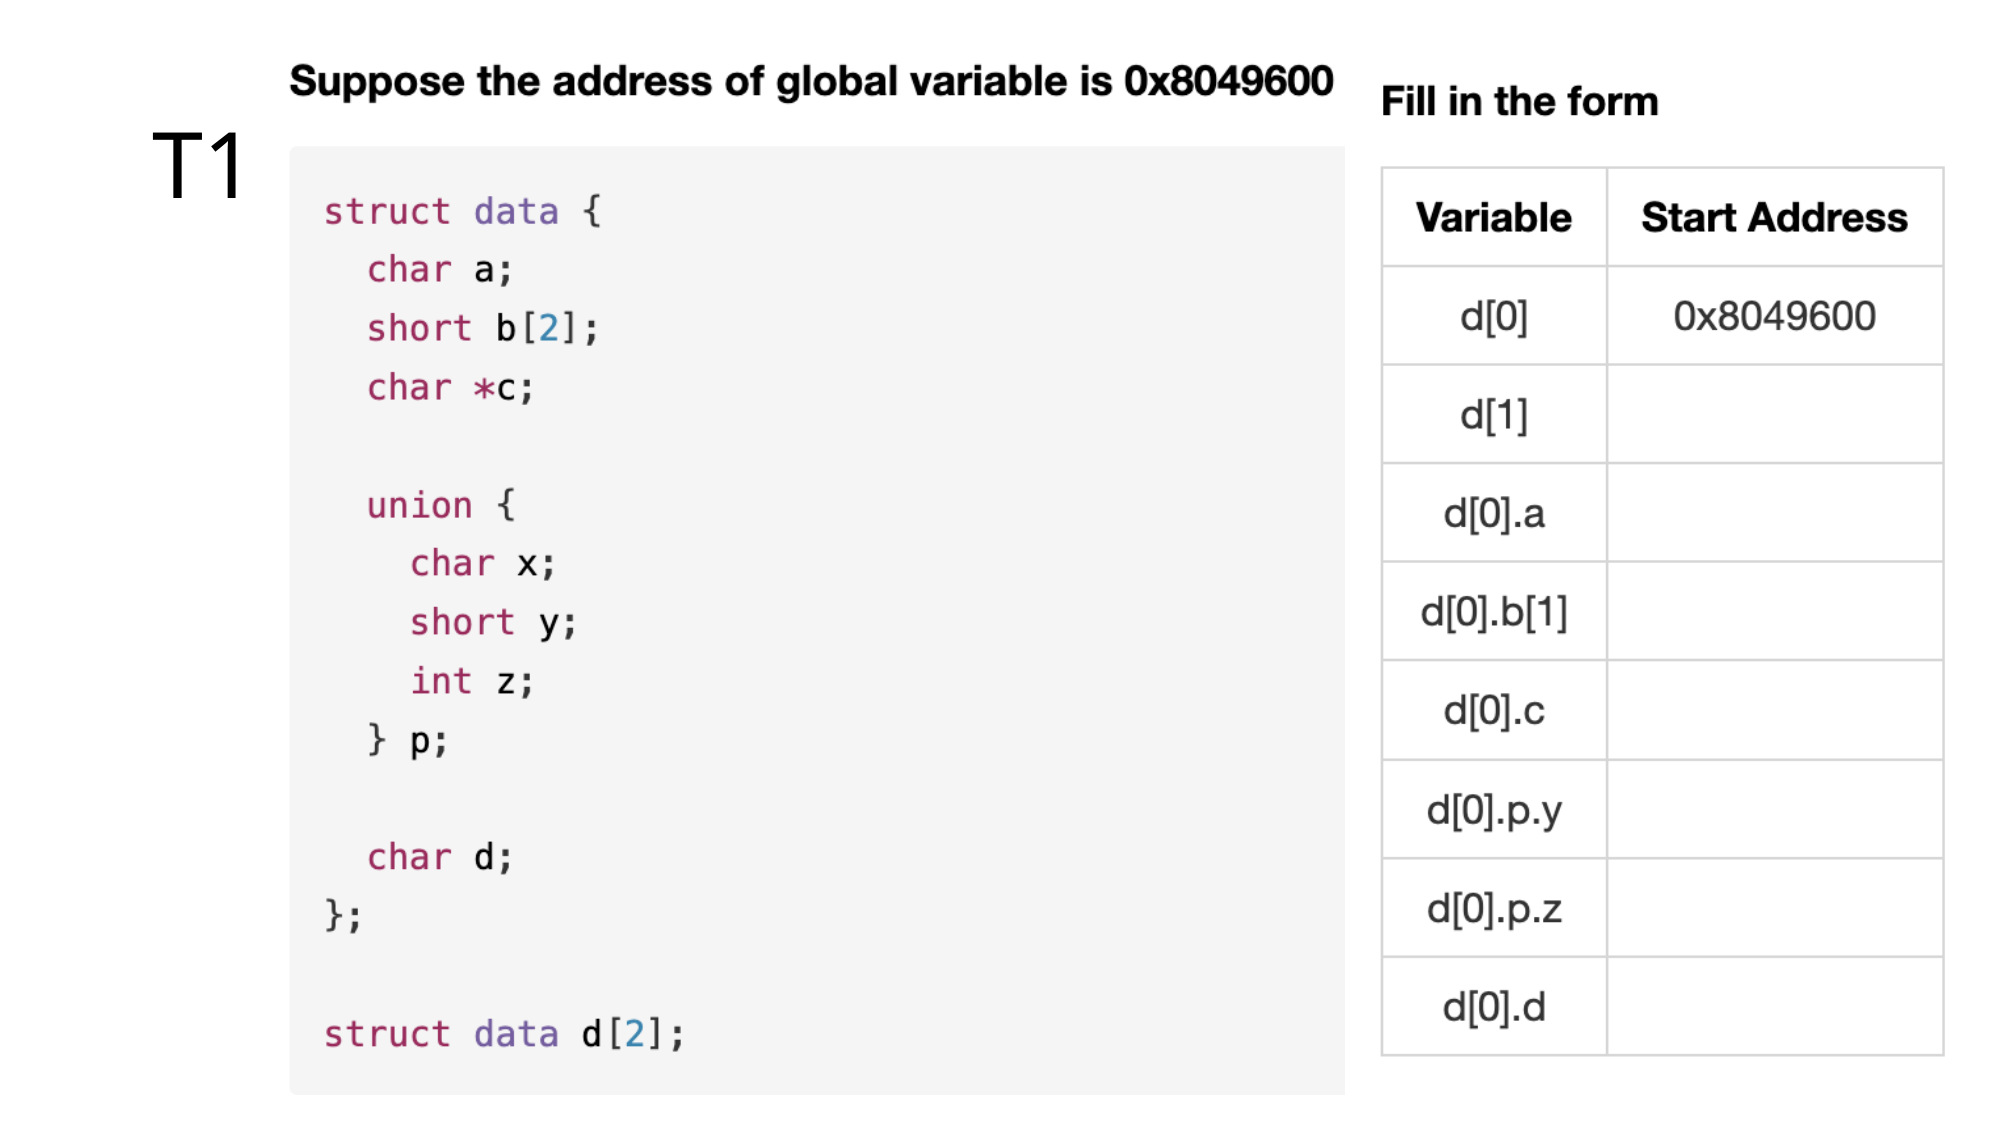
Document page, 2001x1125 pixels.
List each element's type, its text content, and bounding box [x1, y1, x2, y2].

picture [253, 34, 2000, 1095]
title T1 [137, 59, 253, 278]
